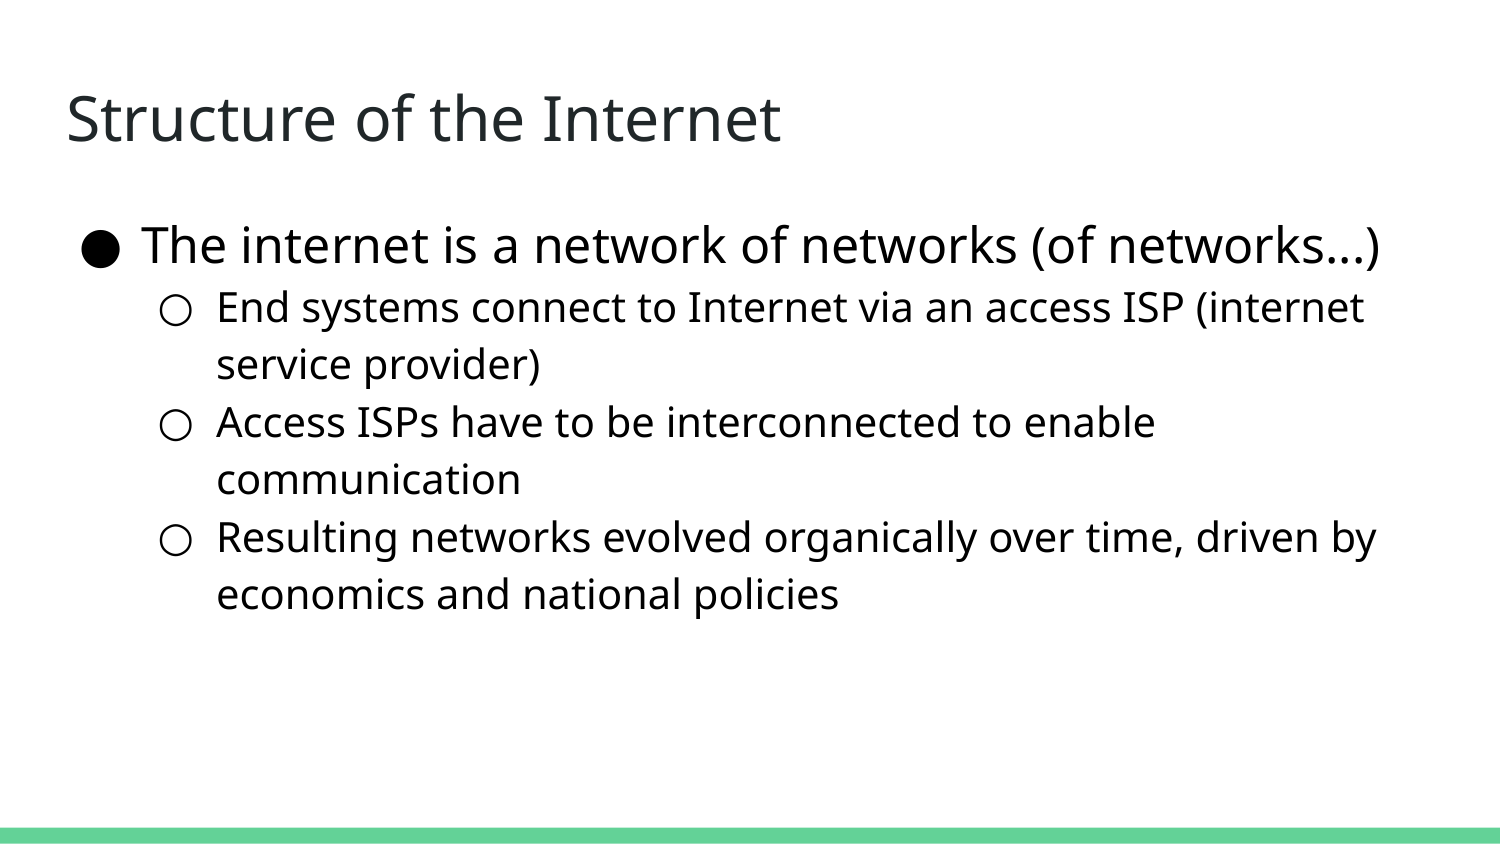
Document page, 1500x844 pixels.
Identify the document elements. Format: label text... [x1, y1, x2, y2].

list The internet is a network of networks (of networks...) End systems connect to Internet via an access ISP (internet service provider) Access ISPs have to be interconnected to enable communication Resulting networks evolved organically over time, driven by economics and national policies [51, 189, 1449, 750]
title Structure of the Internet [51, 64, 1449, 167]
